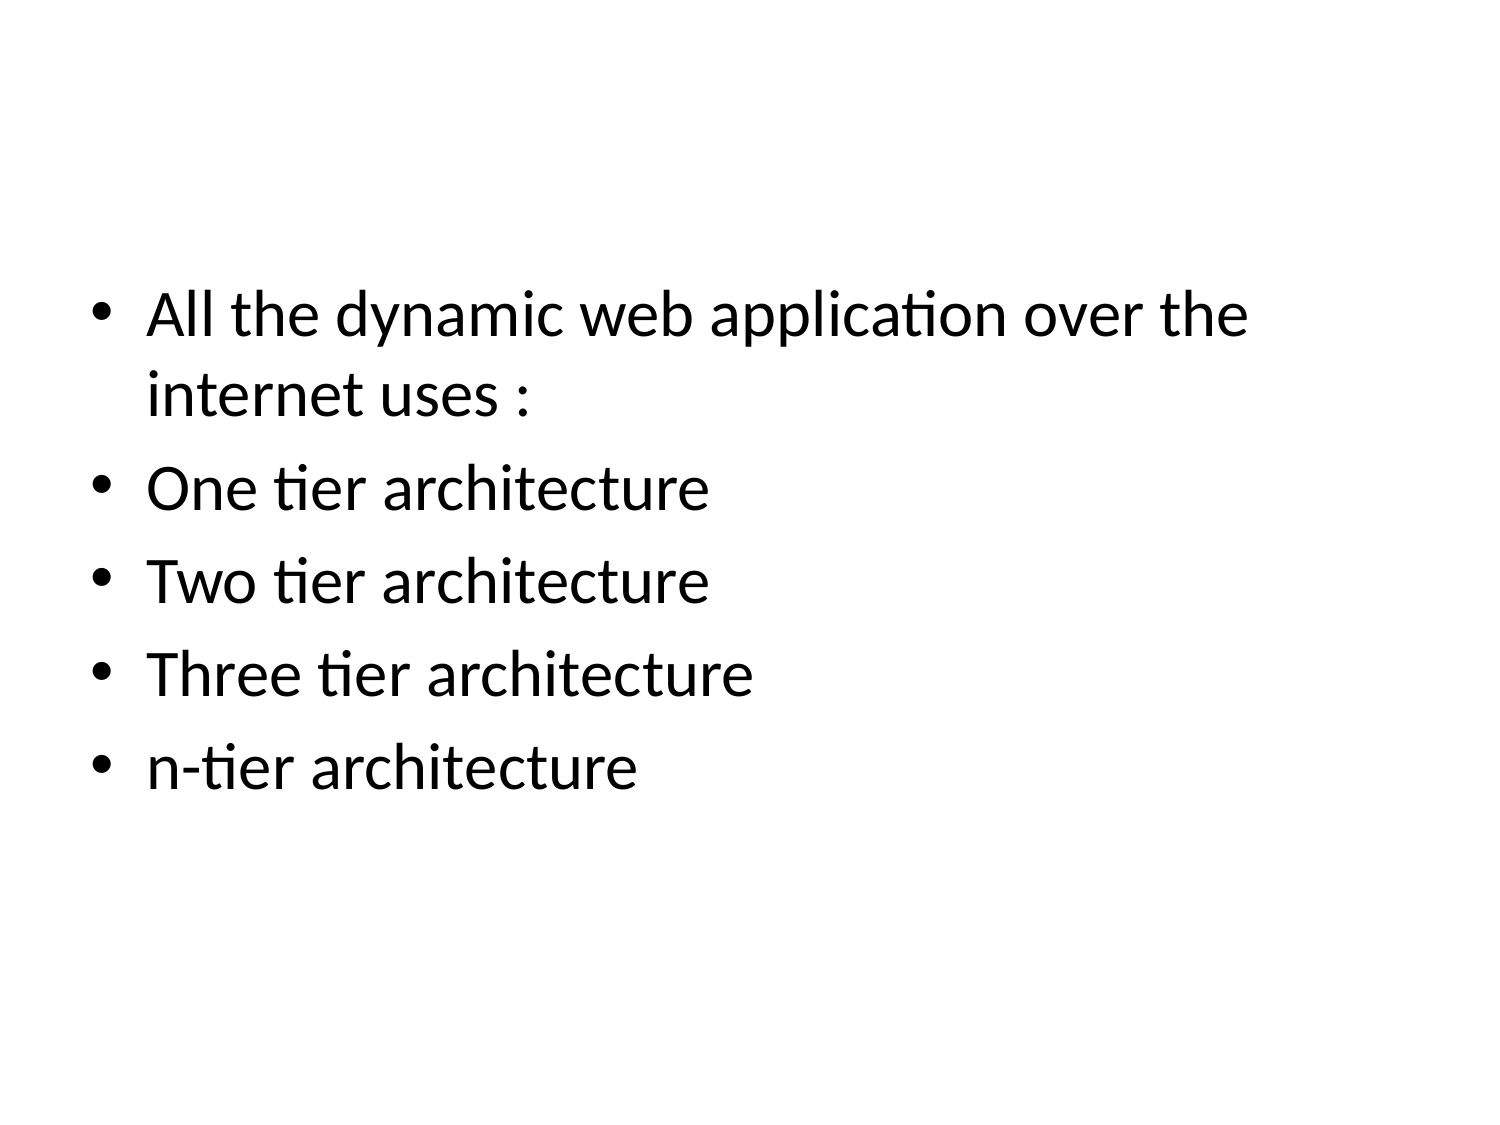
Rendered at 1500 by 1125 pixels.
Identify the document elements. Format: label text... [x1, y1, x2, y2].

list All the dynamic web application over the internet uses : One tier architecture Two tier architecture Three tier architecture n-tier architecture [75, 262, 1425, 1005]
